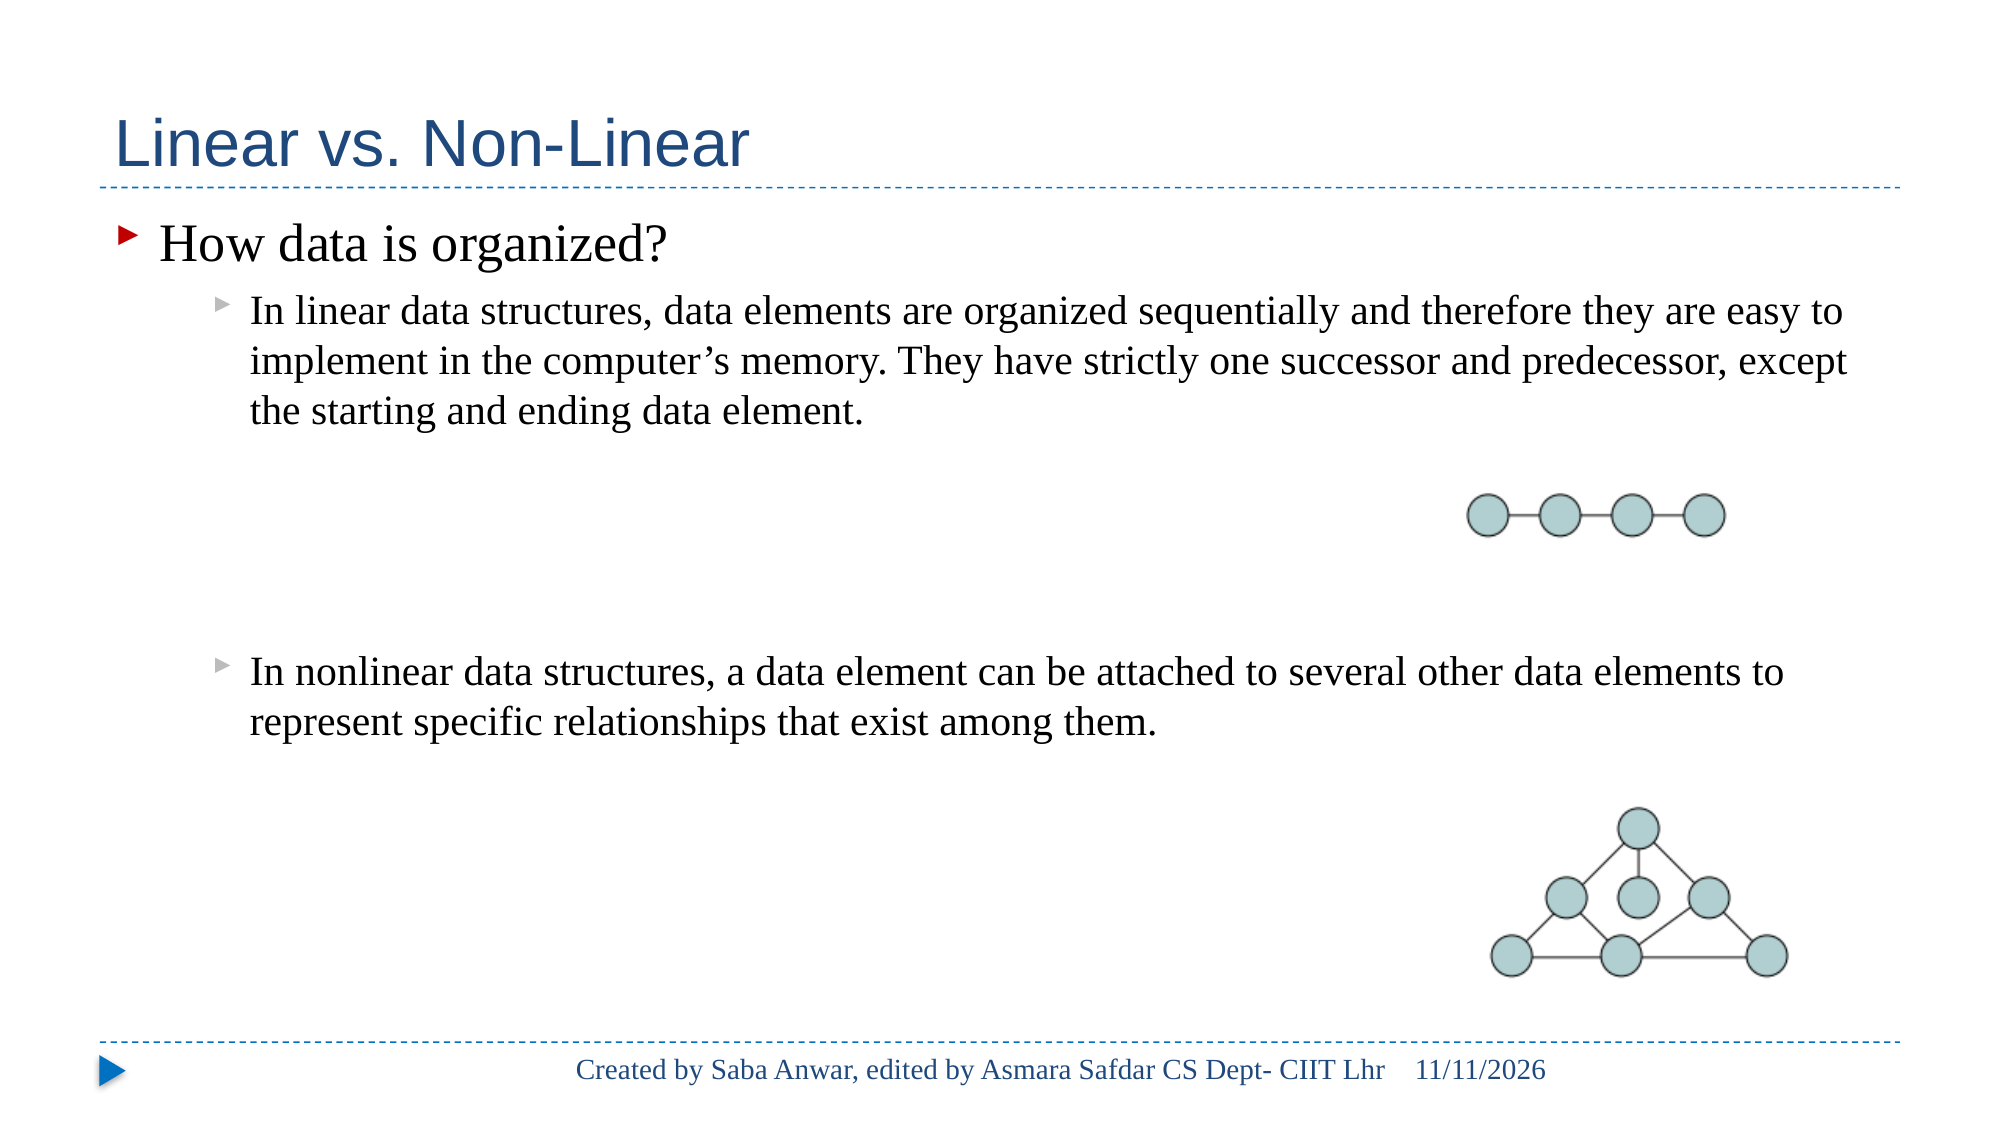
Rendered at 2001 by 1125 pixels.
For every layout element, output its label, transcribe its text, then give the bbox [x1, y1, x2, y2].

footer Created by Saba Anwar, edited by Asmara Safdar CS Dept- CIIT Lhr [440, 1042, 1401, 1103]
list How data is organized? In linear data structures, data elements are organized sequentially and therefore they are easy to implement in the computer’s memory. They have strictly one successor and predecessor, except the starting and ending data element. In nonlinear data structures, a data element can be attached to several other data elements to represent specific relationships that exist among them. [99, 200, 1900, 1010]
picture [1453, 779, 1847, 984]
title Linear vs. Non-Linear [99, 24, 1900, 188]
picture [1453, 484, 1744, 544]
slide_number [1401, 1042, 1901, 1103]
